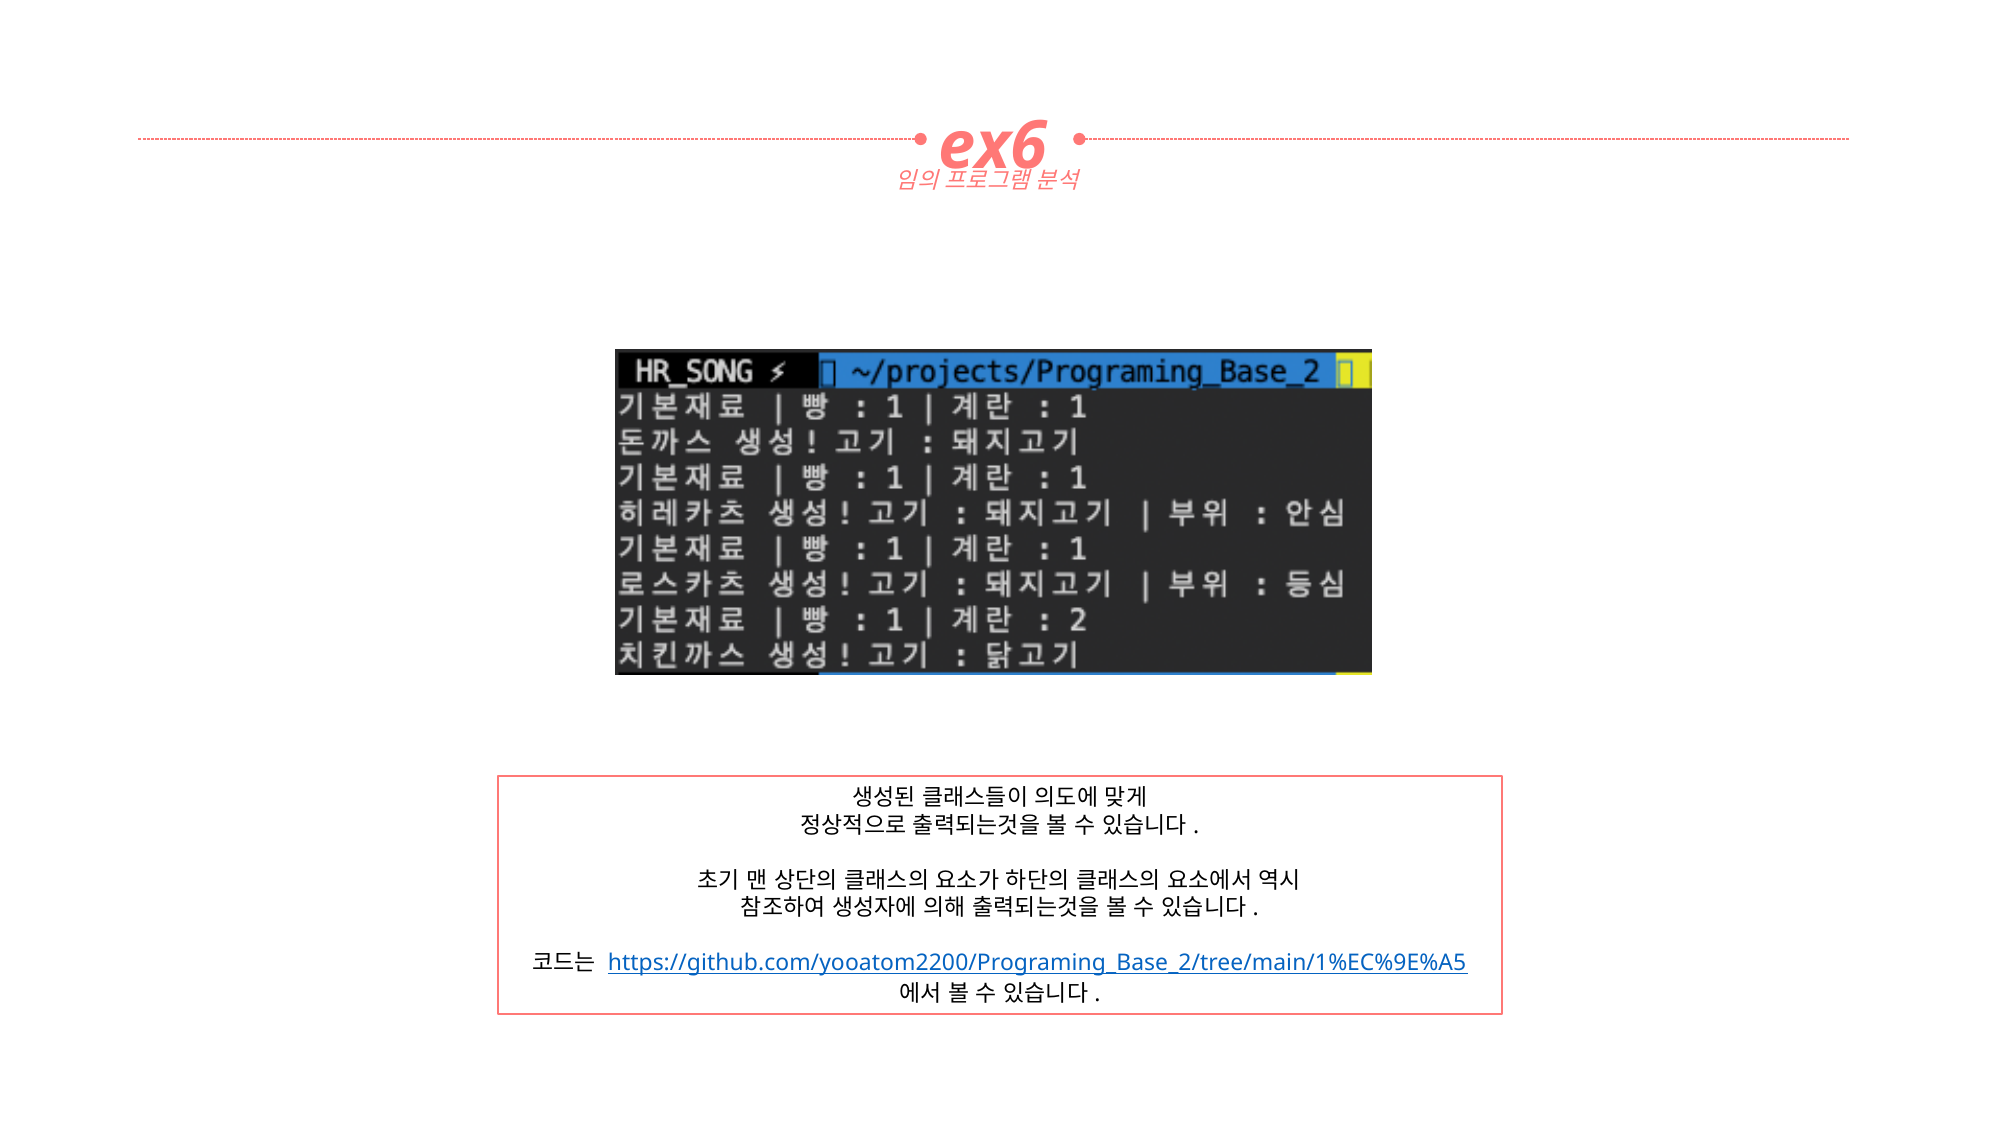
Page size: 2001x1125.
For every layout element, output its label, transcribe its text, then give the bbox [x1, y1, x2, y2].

picture [614, 349, 1372, 675]
text_box 생성된 클래스들이 의도에 맞게 정상적으로 출력되는것을 볼 수 있습니다. 초기 맨 상단의 클래스의 요소가 하단의 클래스의 요소에서 역시 참조하여 생성자에 의해 출력되는것을 볼 수 있습니다. 코드는 https://github.com/yooatom2200/Programing_Base_2/tree/main/1%EC%9E%A5 에서 볼 수 있습니다. [497, 775, 1503, 1014]
text_box ex6 [606, 54, 1380, 157]
text_box 임의 프로그램 분석 [125, 157, 1850, 201]
